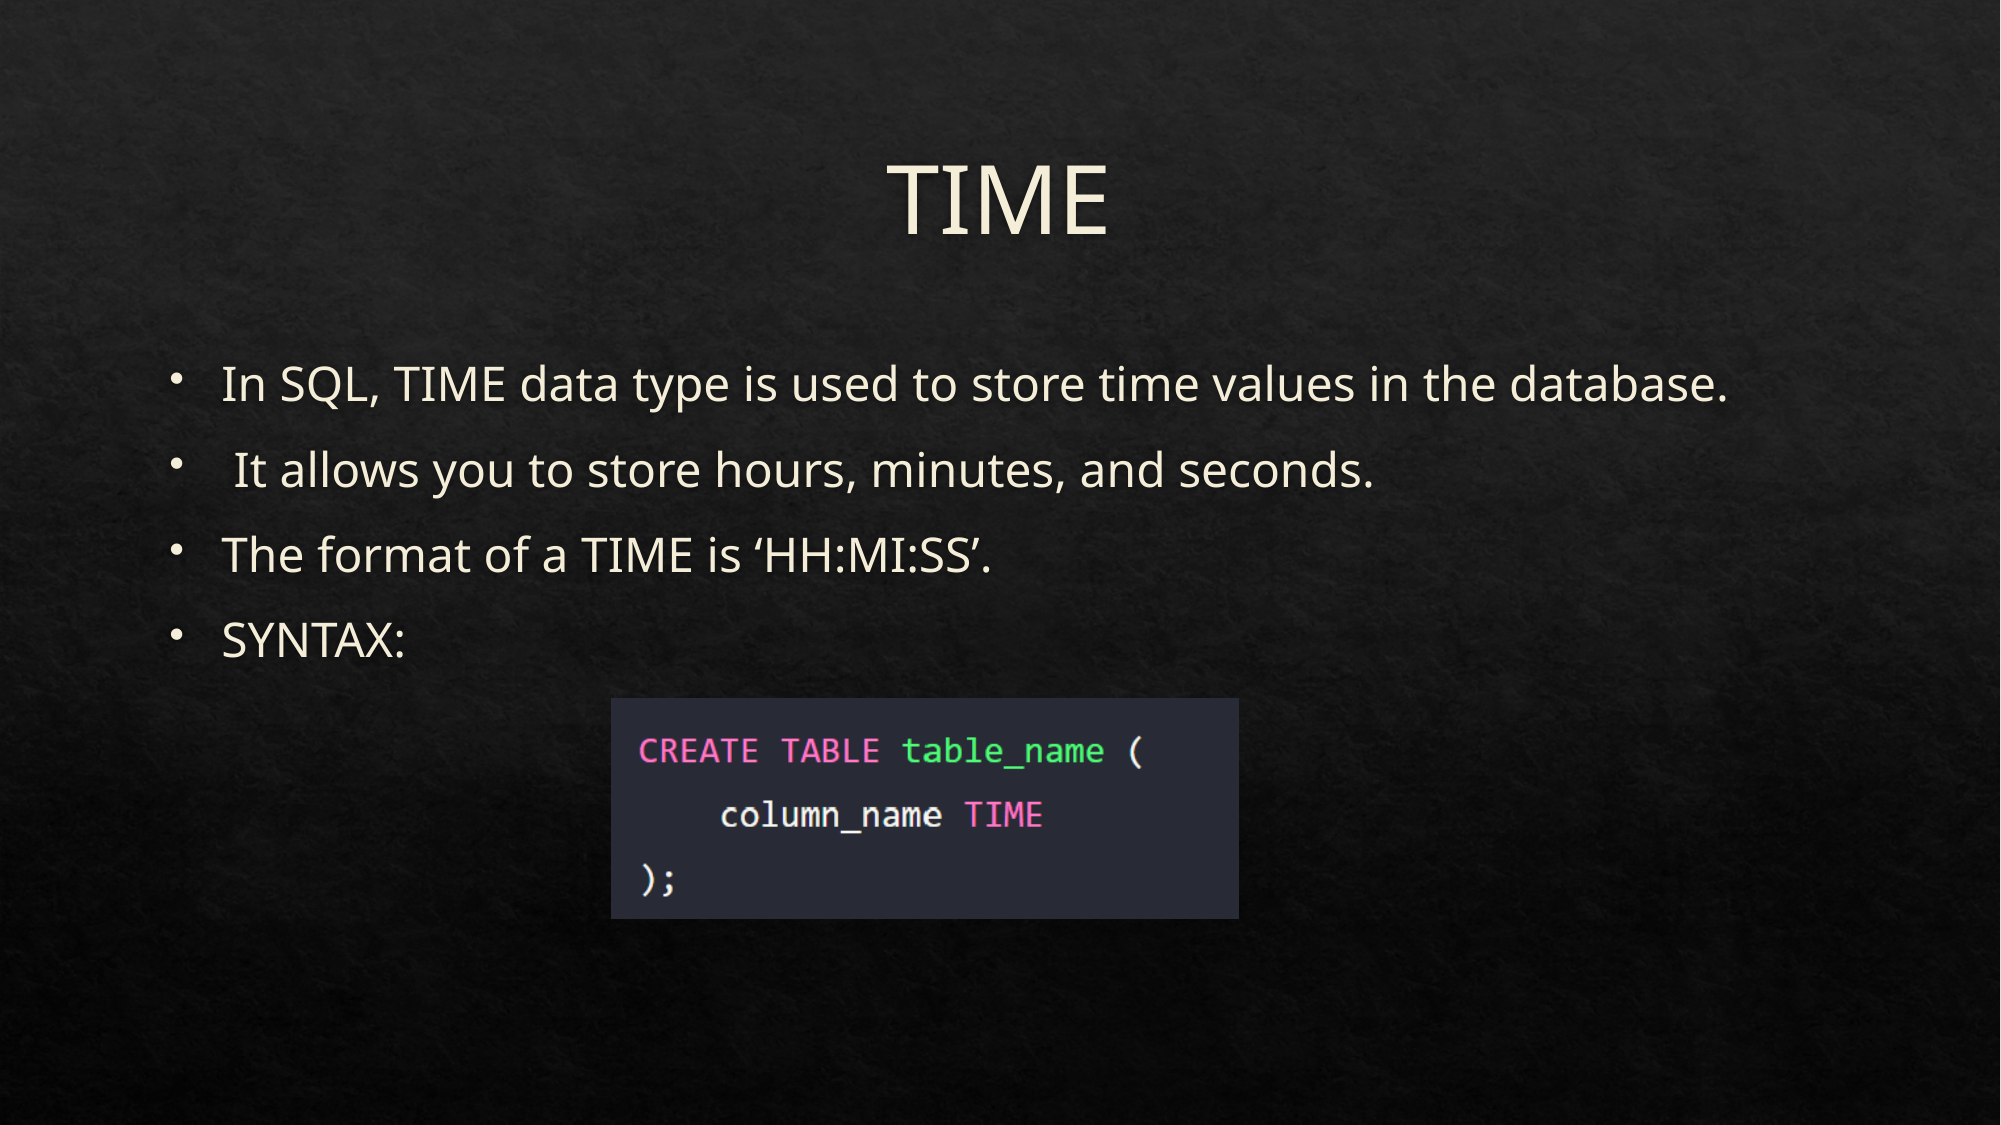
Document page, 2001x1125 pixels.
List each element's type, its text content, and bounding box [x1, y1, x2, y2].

picture [611, 698, 1239, 919]
list In SQL, TIME data type is used to store time values in the database. It allows you to store hours, minutes, and seconds. The format of a TIME is ‘HH:MI:SS’. SYNTAX: [149, 340, 1849, 950]
title TIME [149, 99, 1849, 307]
